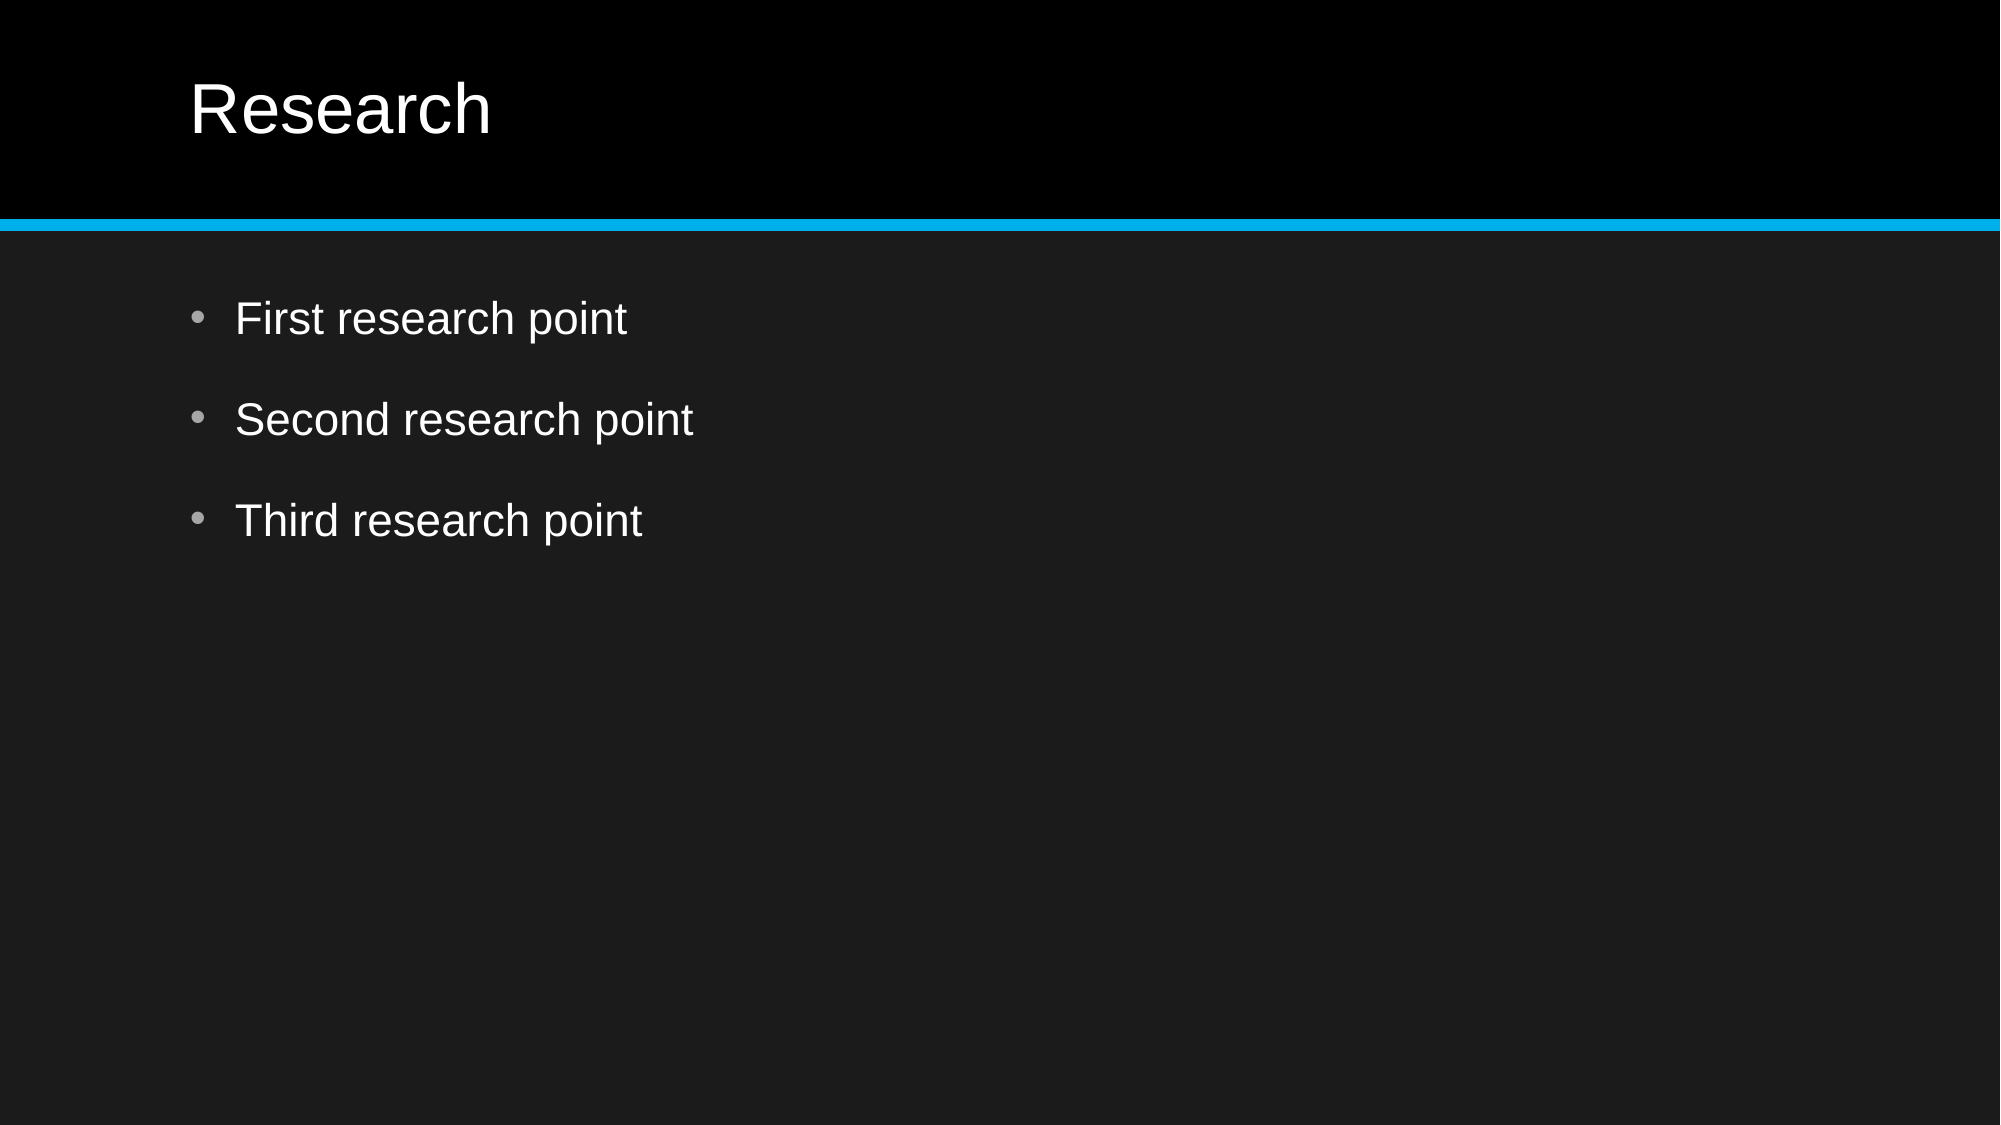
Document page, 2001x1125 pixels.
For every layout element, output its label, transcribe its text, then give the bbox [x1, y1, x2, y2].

title Research [174, 20, 1825, 201]
list First research point Second research point Third research point [174, 281, 1825, 1013]
